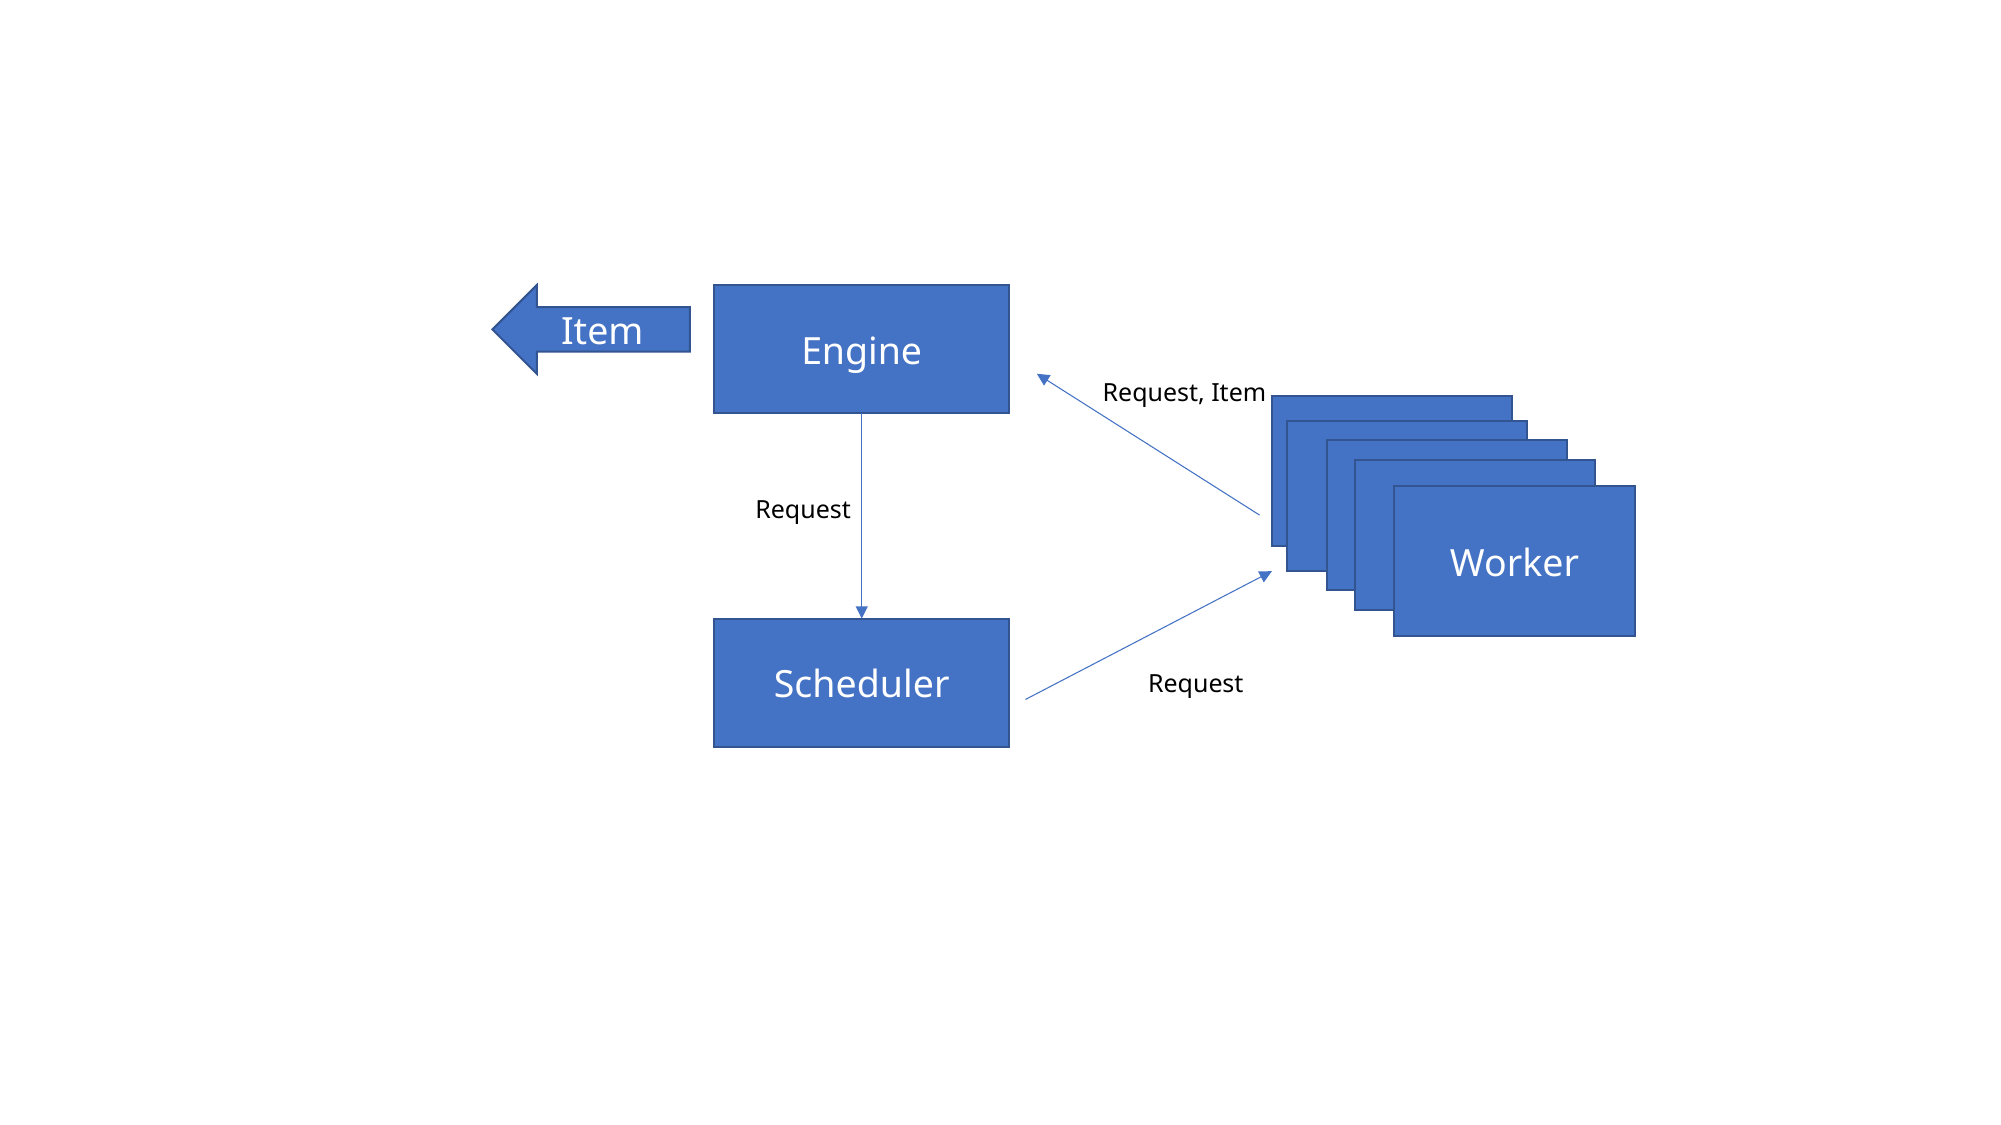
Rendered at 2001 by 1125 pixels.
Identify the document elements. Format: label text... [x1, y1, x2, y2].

text_box Request [740, 486, 861, 531]
text_box Item [490, 282, 691, 377]
text_box Request [862, 486, 866, 531]
text_box [1271, 395, 1513, 547]
text_box Request [1133, 700, 1259, 705]
text_box [1326, 439, 1568, 591]
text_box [1036, 373, 1260, 516]
text_box [1354, 459, 1596, 611]
text_box Worker [1393, 485, 1636, 637]
text_box Scheduler [713, 618, 1010, 748]
text_box Request, Item [1087, 369, 1282, 414]
text_box [1286, 420, 1528, 572]
text_box Engine [713, 284, 1010, 414]
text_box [1025, 571, 1272, 700]
